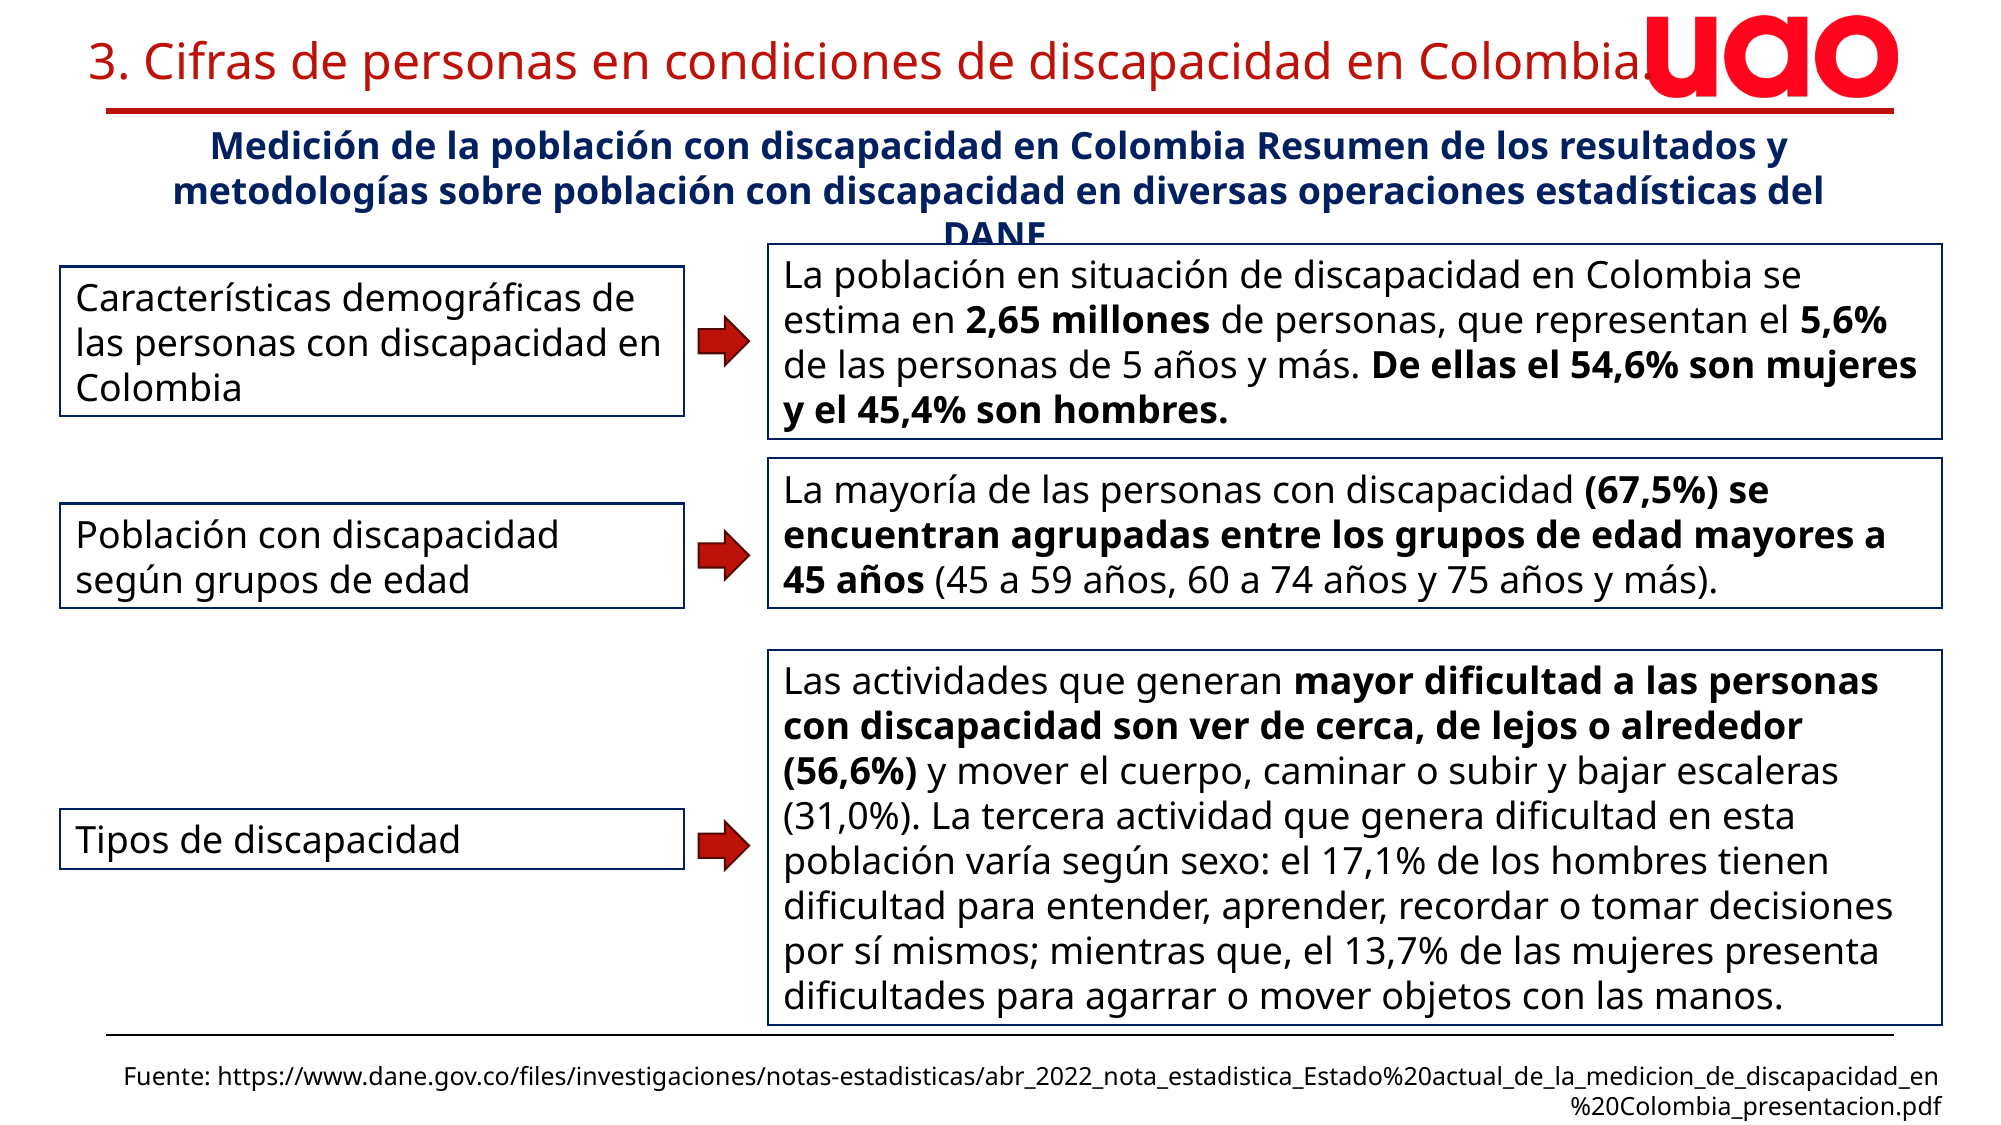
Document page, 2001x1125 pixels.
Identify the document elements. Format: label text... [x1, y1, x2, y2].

text_box La población en situación de discapacidad en Colombia se estima en 2,65 millones de personas, que representan el 5,6% de las personas de 5 años y más. De ellas el 54,6% son mujeres y el 45,4% son hombres. [767, 243, 1943, 440]
text_box Fuente: https://www.dane.gov.co/files/investigaciones/notas-estadisticas/abr_2022_nota_estadistica_Estado%20actual_de_la_medicion_de_discapacidad_en%20Colombia_presentacion.pdf [102, 1052, 1958, 1125]
text_box Tipos de discapacidad [59, 808, 685, 870]
text_box La mayoría de las personas con discapacidad (67,5%) se encuentran agrupadas entre los grupos de edad mayores a 45 años (45 a 59 años, 60 a 74 años y 75 años y más). [767, 457, 1943, 609]
picture [1647, 15, 1898, 98]
text_box [697, 314, 751, 368]
text_box [697, 819, 751, 873]
text_box [697, 528, 751, 583]
text_box 3. Cifras de personas en condiciones de discapacidad en Colombia. [73, 21, 1647, 97]
text_box Población con discapacidad según grupos de edad [59, 502, 685, 609]
text_box Las actividades que generan mayor dificultad a las personas con discapacidad son ver de cerca, de lejos o alrededor (56,6%) y mover el cuerpo, caminar o subir y bajar escaleras (31,0%). La tercera actividad que genera dificultad en esta población varía según sexo: el 17,1% de los hombres tienen dificultad para entender, aprender, recordar o tomar decisiones por sí mismos; mientras que, el 13,7% de las mujeres presenta dificultades para agarrar o mover objetos con las manos. [767, 649, 1943, 1026]
text_box Medición de la población con discapacidad en Colombia Resumen de los resultados y metodologías sobre población con discapacidad en diversas operaciones estadísticas del DANE [104, 114, 1896, 265]
text_box Características demográficas de las personas con discapacidad en Colombia [59, 265, 685, 417]
